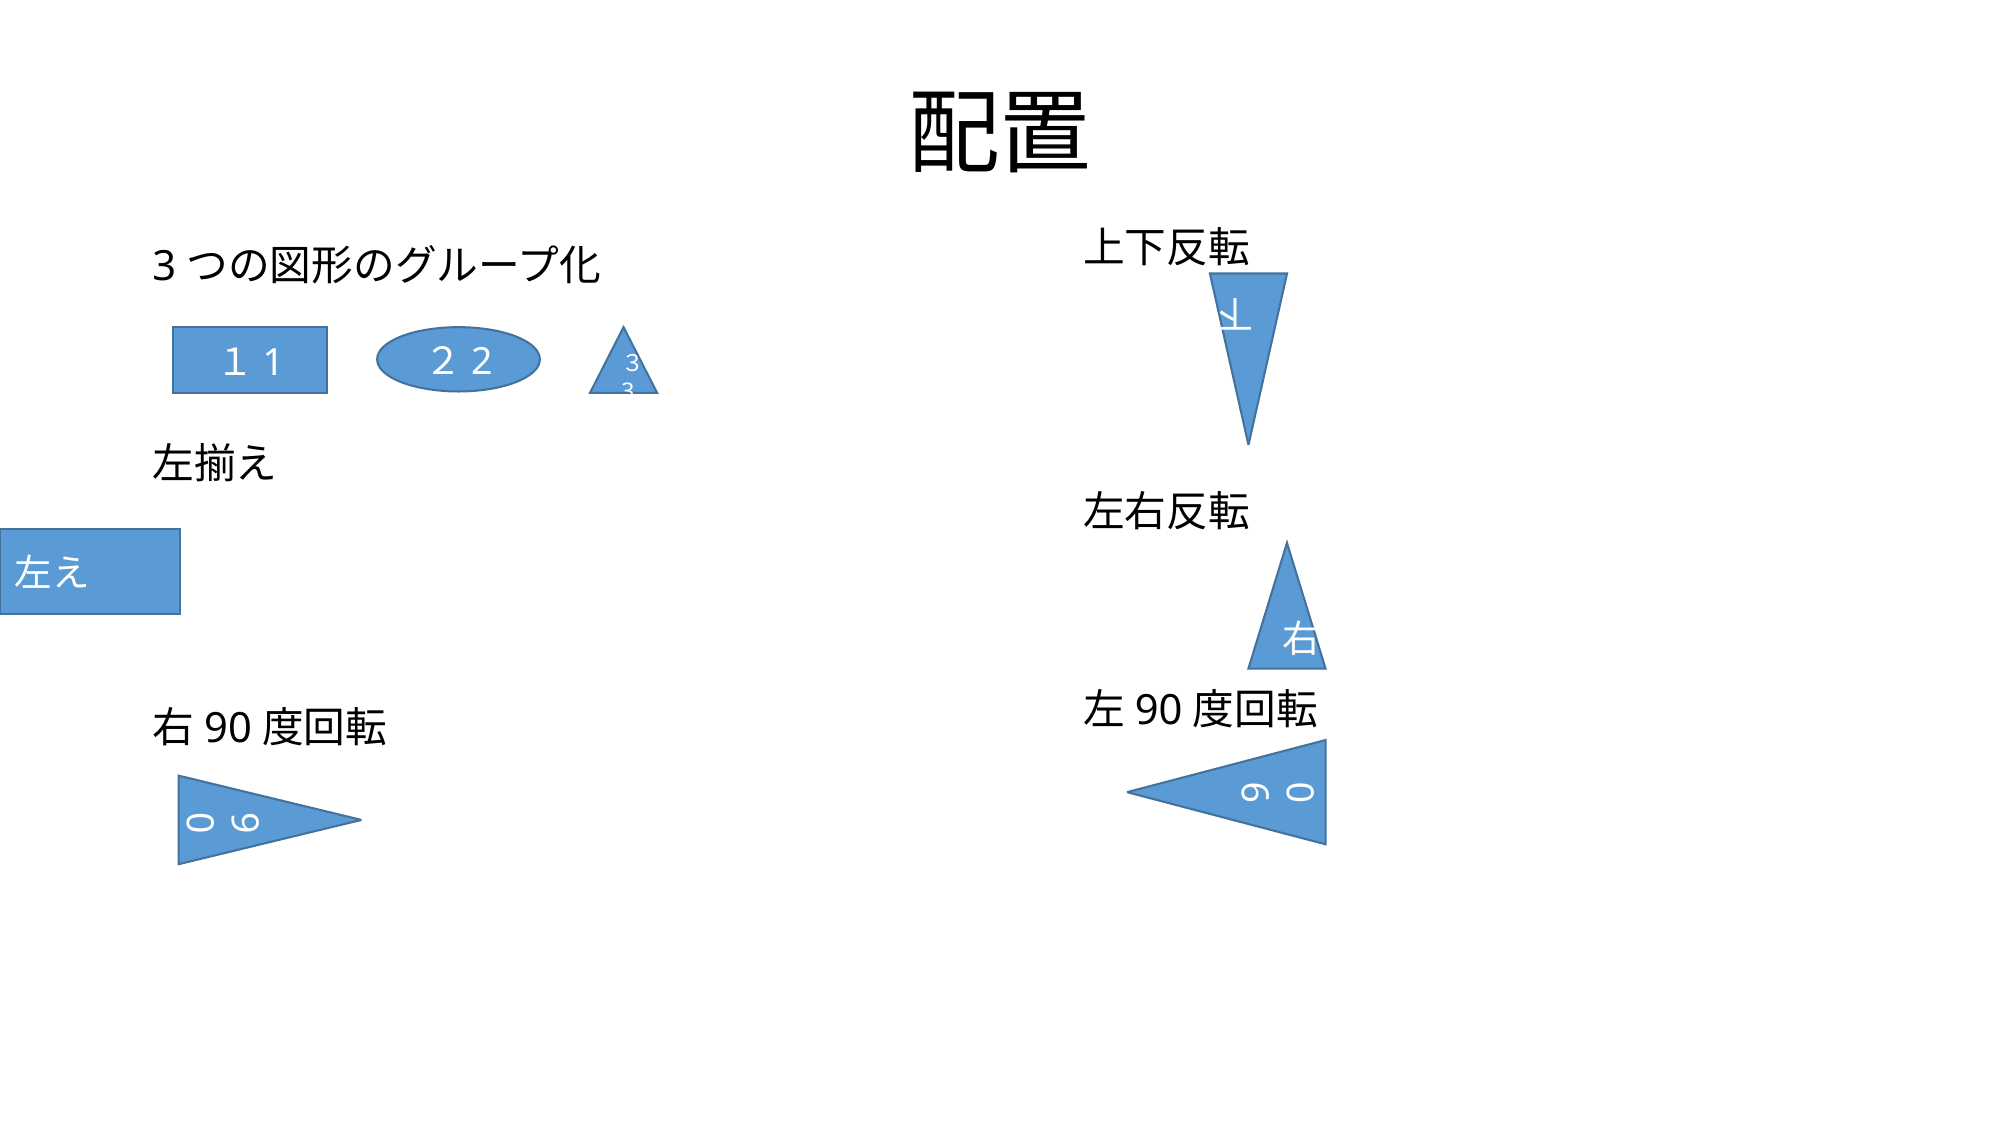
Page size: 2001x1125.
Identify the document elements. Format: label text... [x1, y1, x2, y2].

text_box 上下反転 左右反転 左90度回転 [1068, 219, 1655, 924]
title 配置 [137, 59, 1863, 212]
text_box 下 [1208, 272, 1289, 446]
text_box 左え [0, 528, 181, 615]
text_box 90 [177, 774, 362, 866]
text_box 右 [1247, 539, 1327, 670]
text_box 90 [1126, 738, 1327, 846]
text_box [172, 327, 658, 393]
list 3つの図形のグループ化 左揃え 右90度回転 [137, 237, 725, 942]
